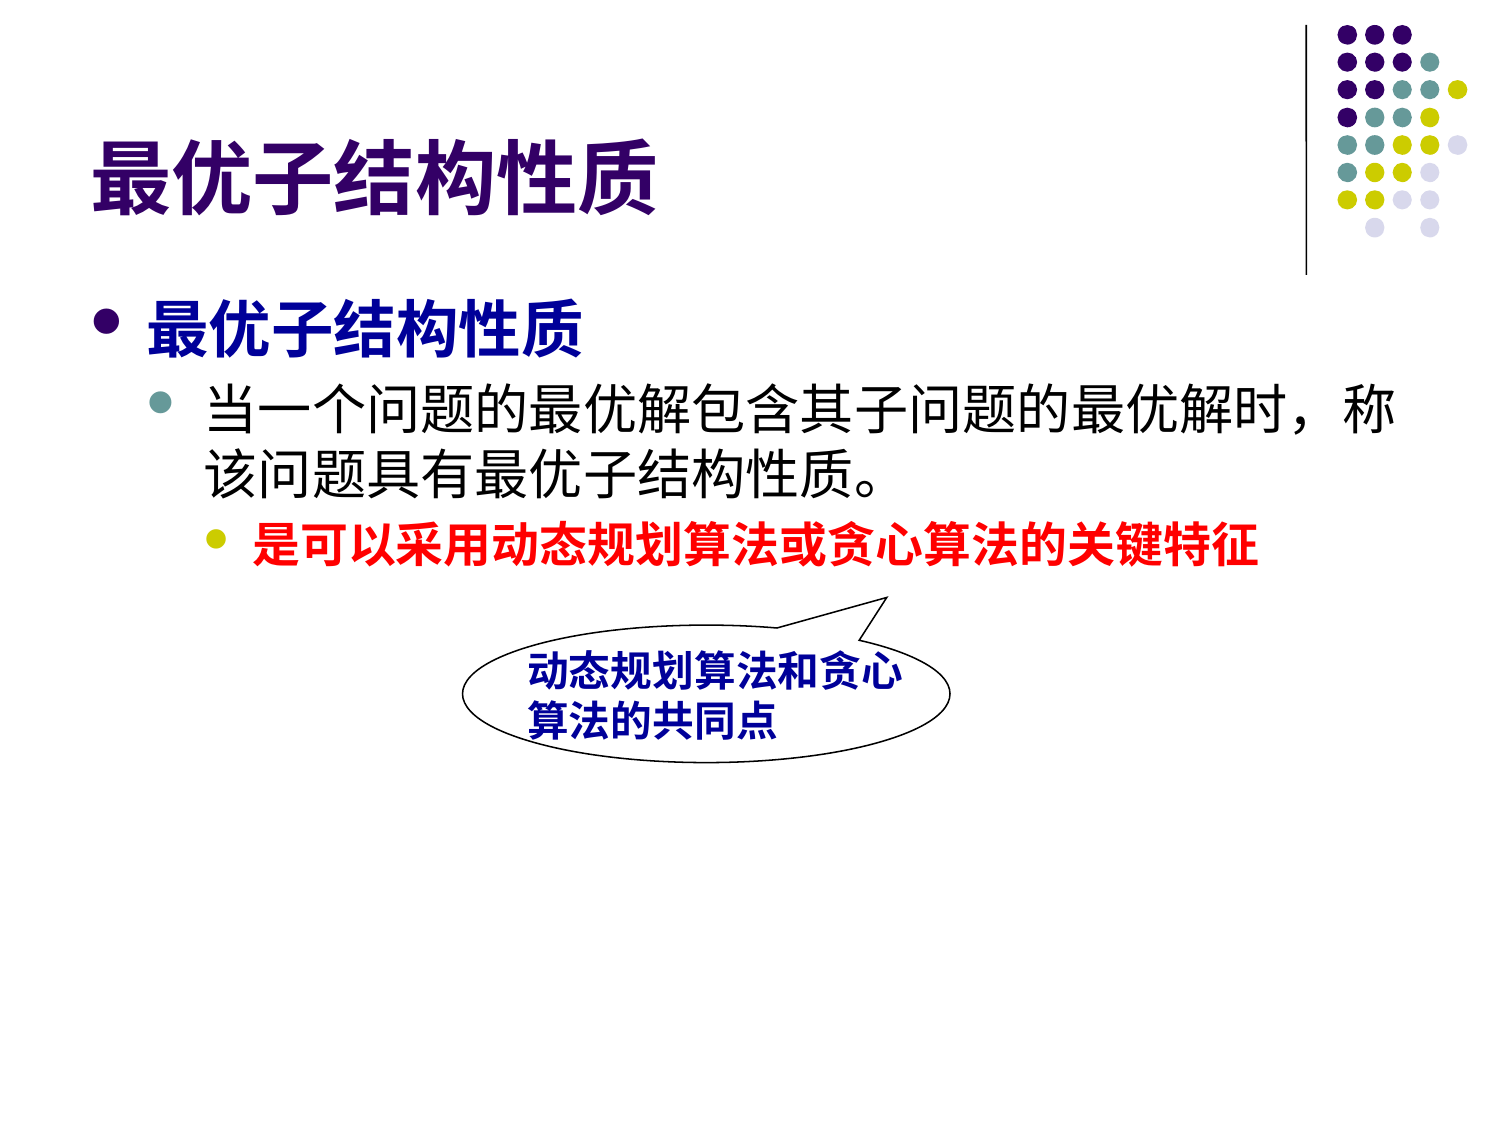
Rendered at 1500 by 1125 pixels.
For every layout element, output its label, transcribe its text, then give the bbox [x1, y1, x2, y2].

title 最优子结构性质 [75, 20, 1313, 233]
list 最优子结构性质 当一个问题的最优解包含其子问题的最优解时，称该问题具有最优子结构性质。 是可以采用动态规划算法或贪心算法的关键特征 [75, 282, 1425, 1006]
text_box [462, 624, 951, 763]
